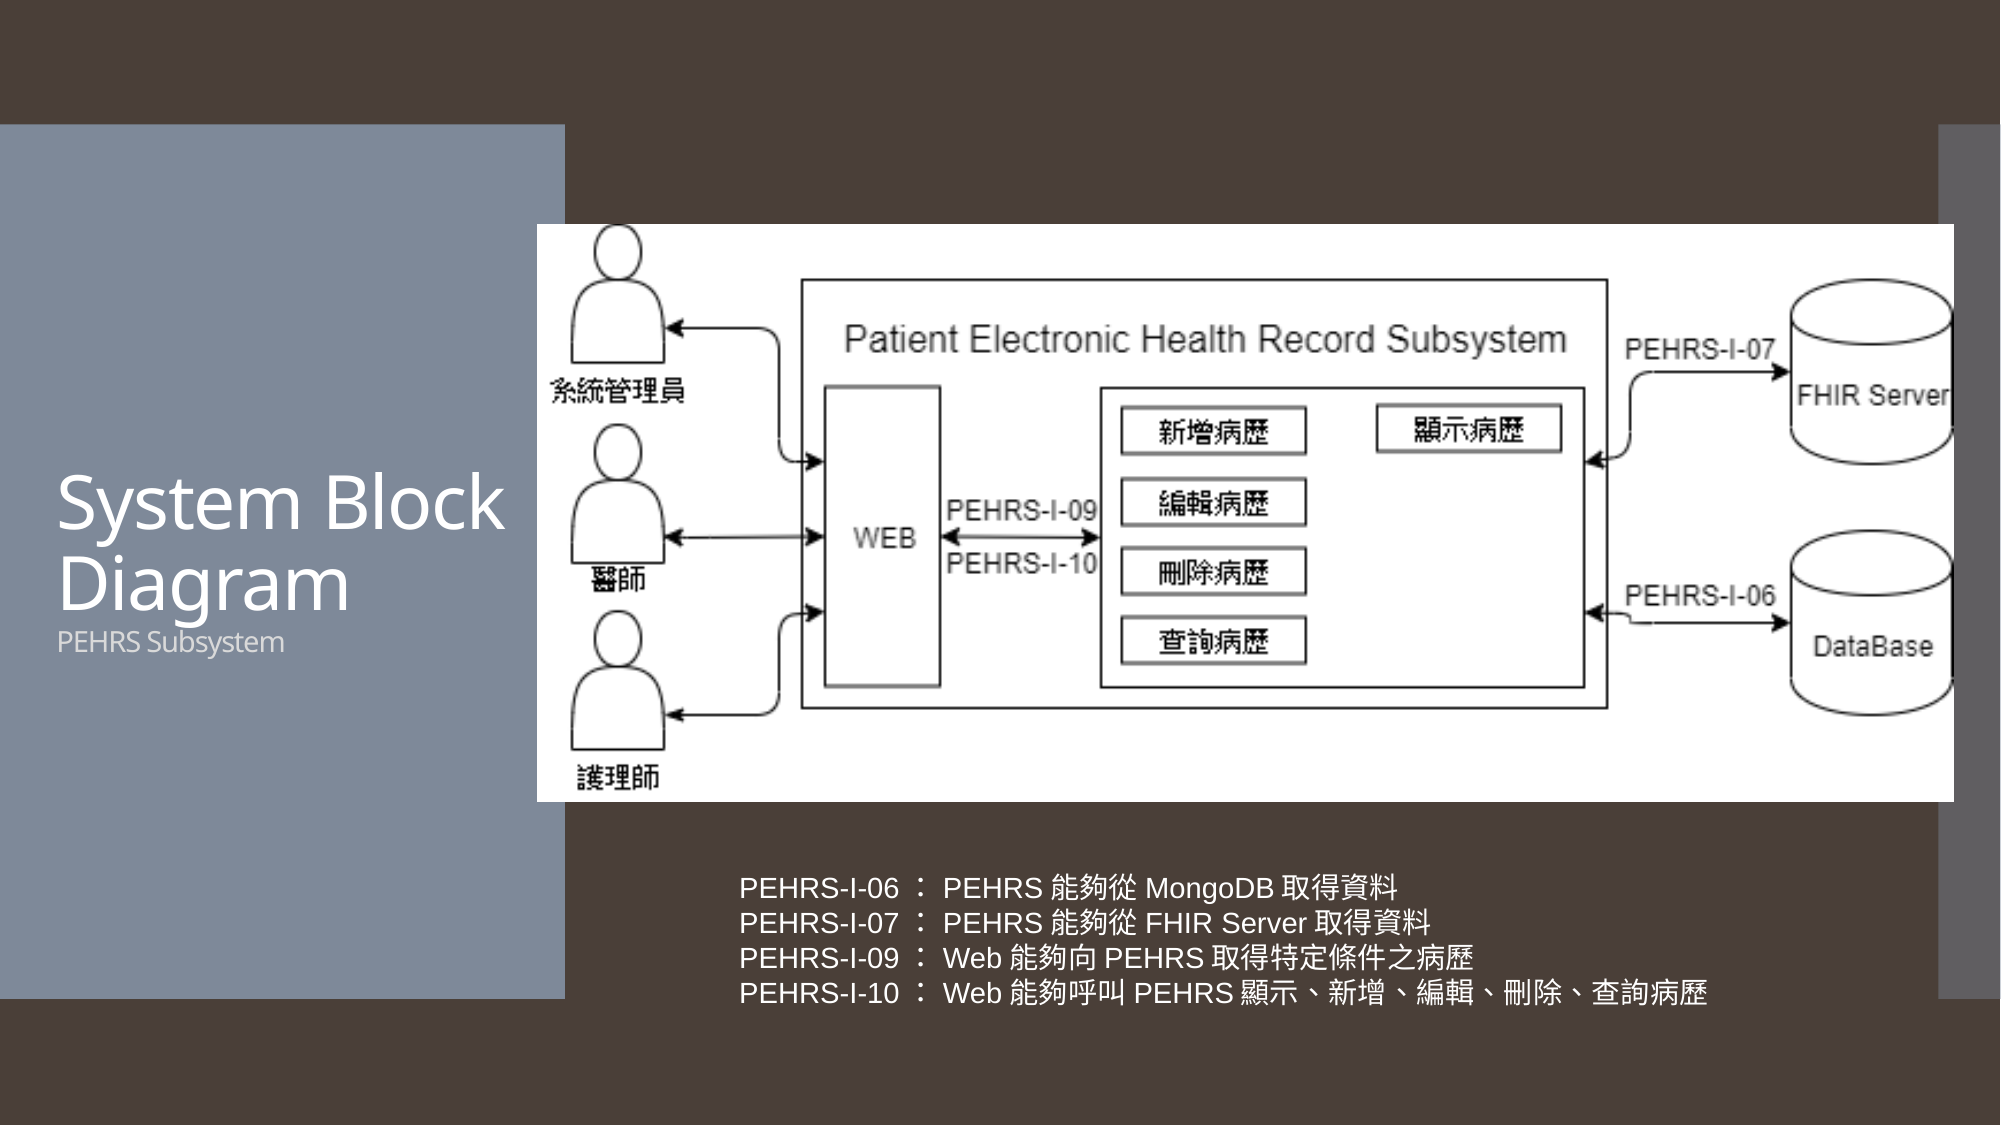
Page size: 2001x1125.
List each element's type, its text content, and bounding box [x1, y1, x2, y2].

text_box PEHRS-I-06：PEHRS能夠從MongoDB取得資料 PEHRS-I-07：PEHRS能夠從FHIR Server取得資料 PEHRS-I-09：Web能夠向PEHRS取得特定條件之病歷 PEHRS-I-10：Web能夠呼叫PEHRS顯示、新增、編輯、刪除、查詢病歷 [724, 862, 1940, 1053]
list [536, 224, 1954, 802]
title System Block Diagram PEHRS Subsystem [41, 184, 525, 940]
